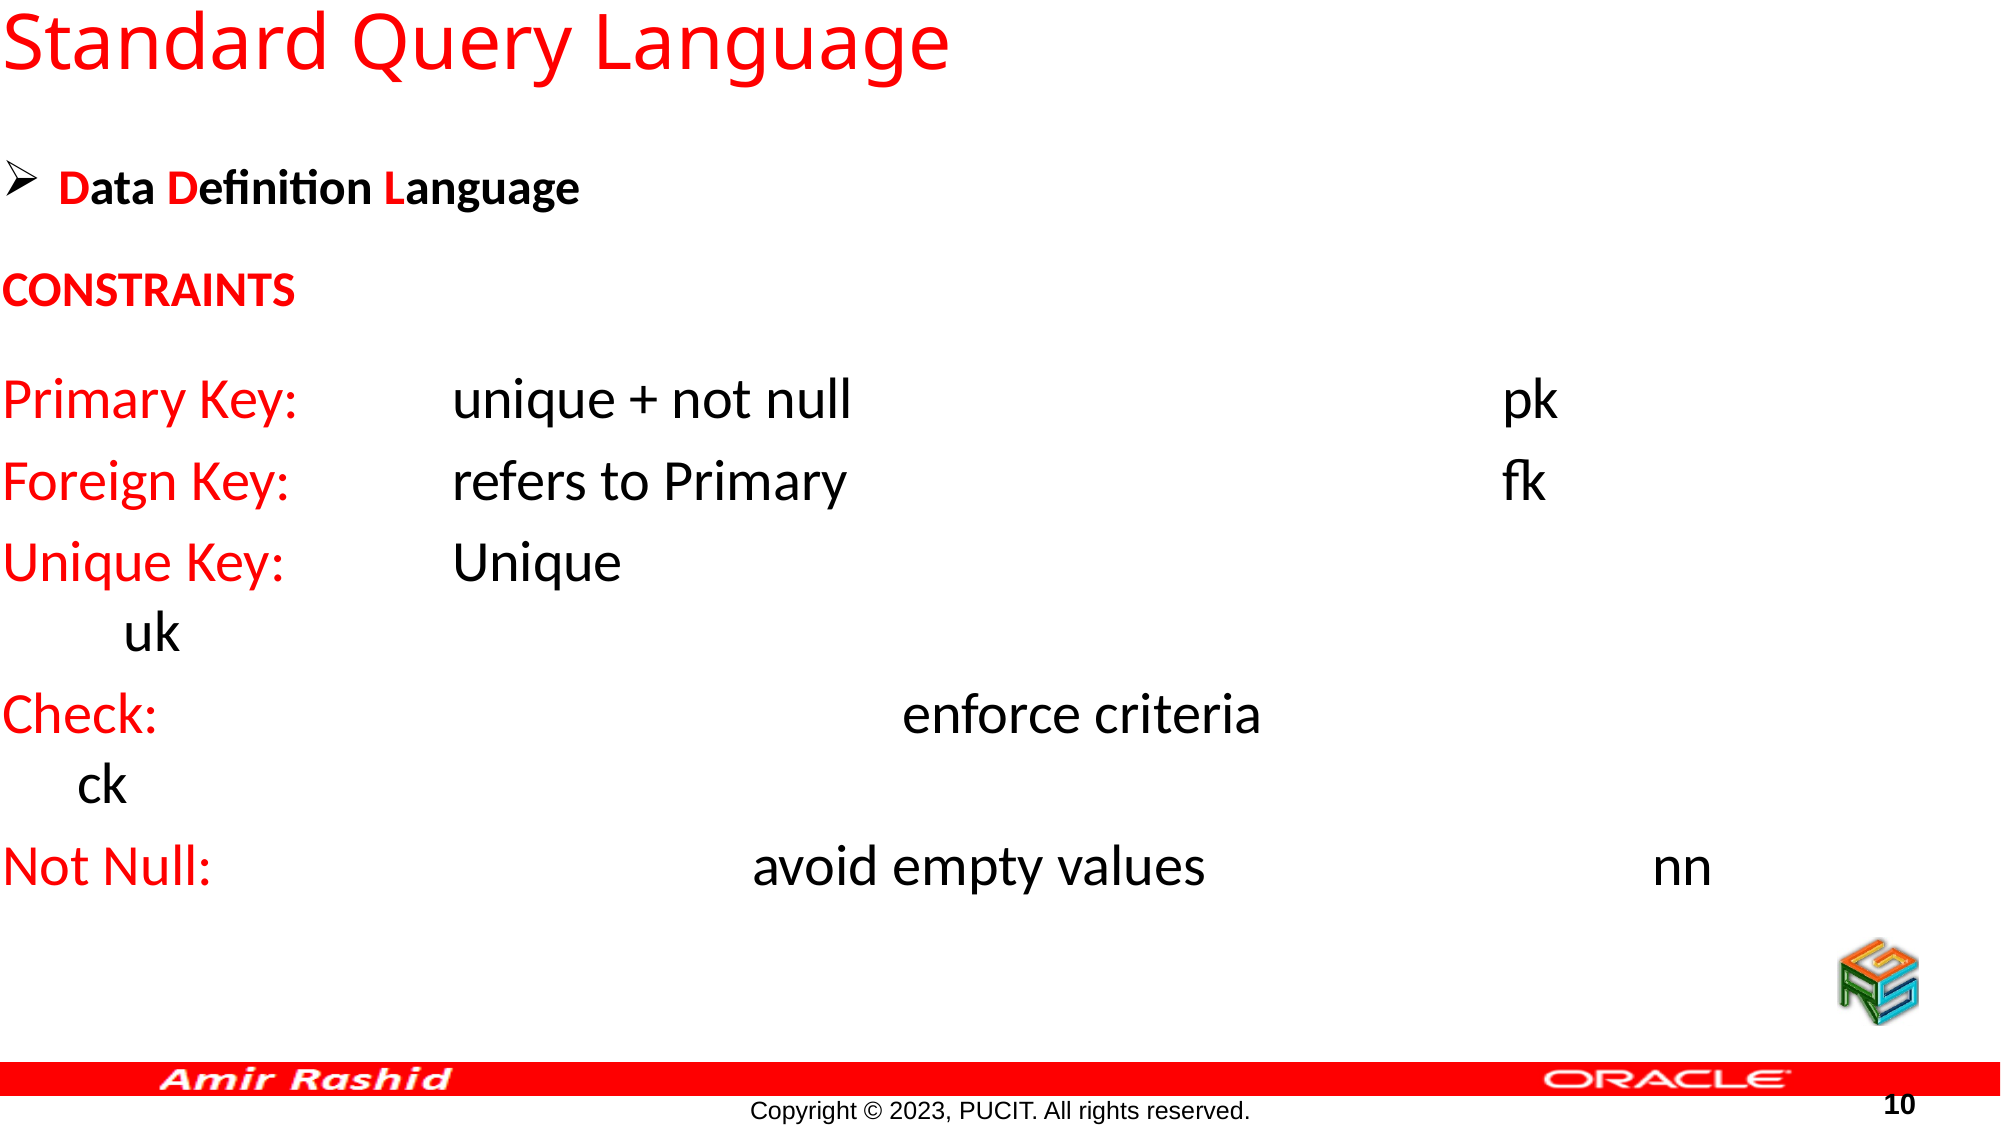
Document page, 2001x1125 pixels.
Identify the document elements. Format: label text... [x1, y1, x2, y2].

text_box Data Definition Language CONSTRAINTS Primary Key: unique + not null pk Foreign Key: refers to Primary fk Unique Key: Unique uk Check: enforce criteria ck Not Null: avoid empty values nn [0, 152, 2000, 899]
title Standard Query Language [0, 1, 2000, 89]
picture [0, 1062, 2001, 1096]
picture [1837, 937, 1919, 1026]
slide_number 10 [1674, 1078, 2000, 1125]
